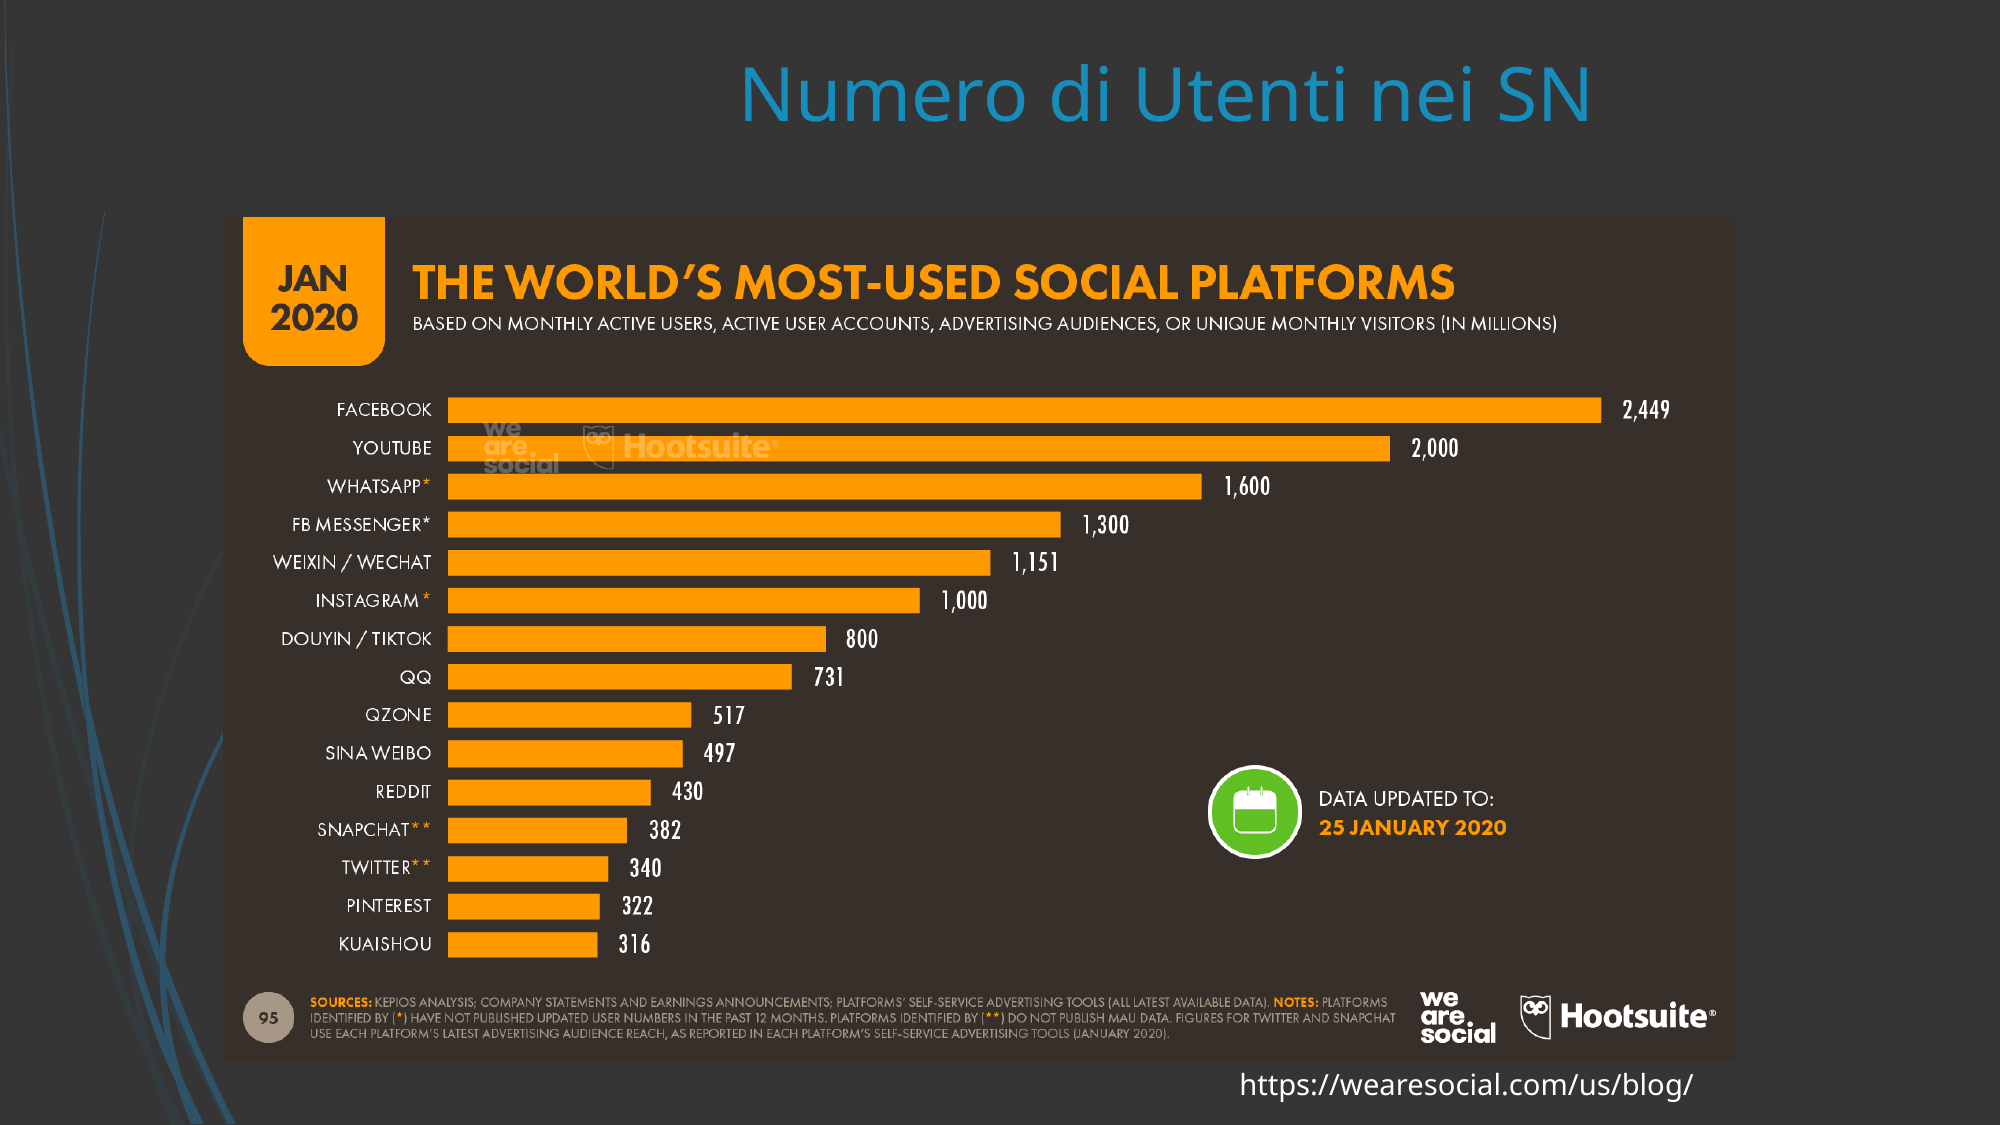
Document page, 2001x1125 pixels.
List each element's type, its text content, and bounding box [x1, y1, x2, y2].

title Numero di Utenti nei SN [273, 38, 1735, 217]
picture [223, 217, 1736, 1062]
text_box https://wearesocial.com/us/blog/ [1224, 1059, 2000, 1109]
